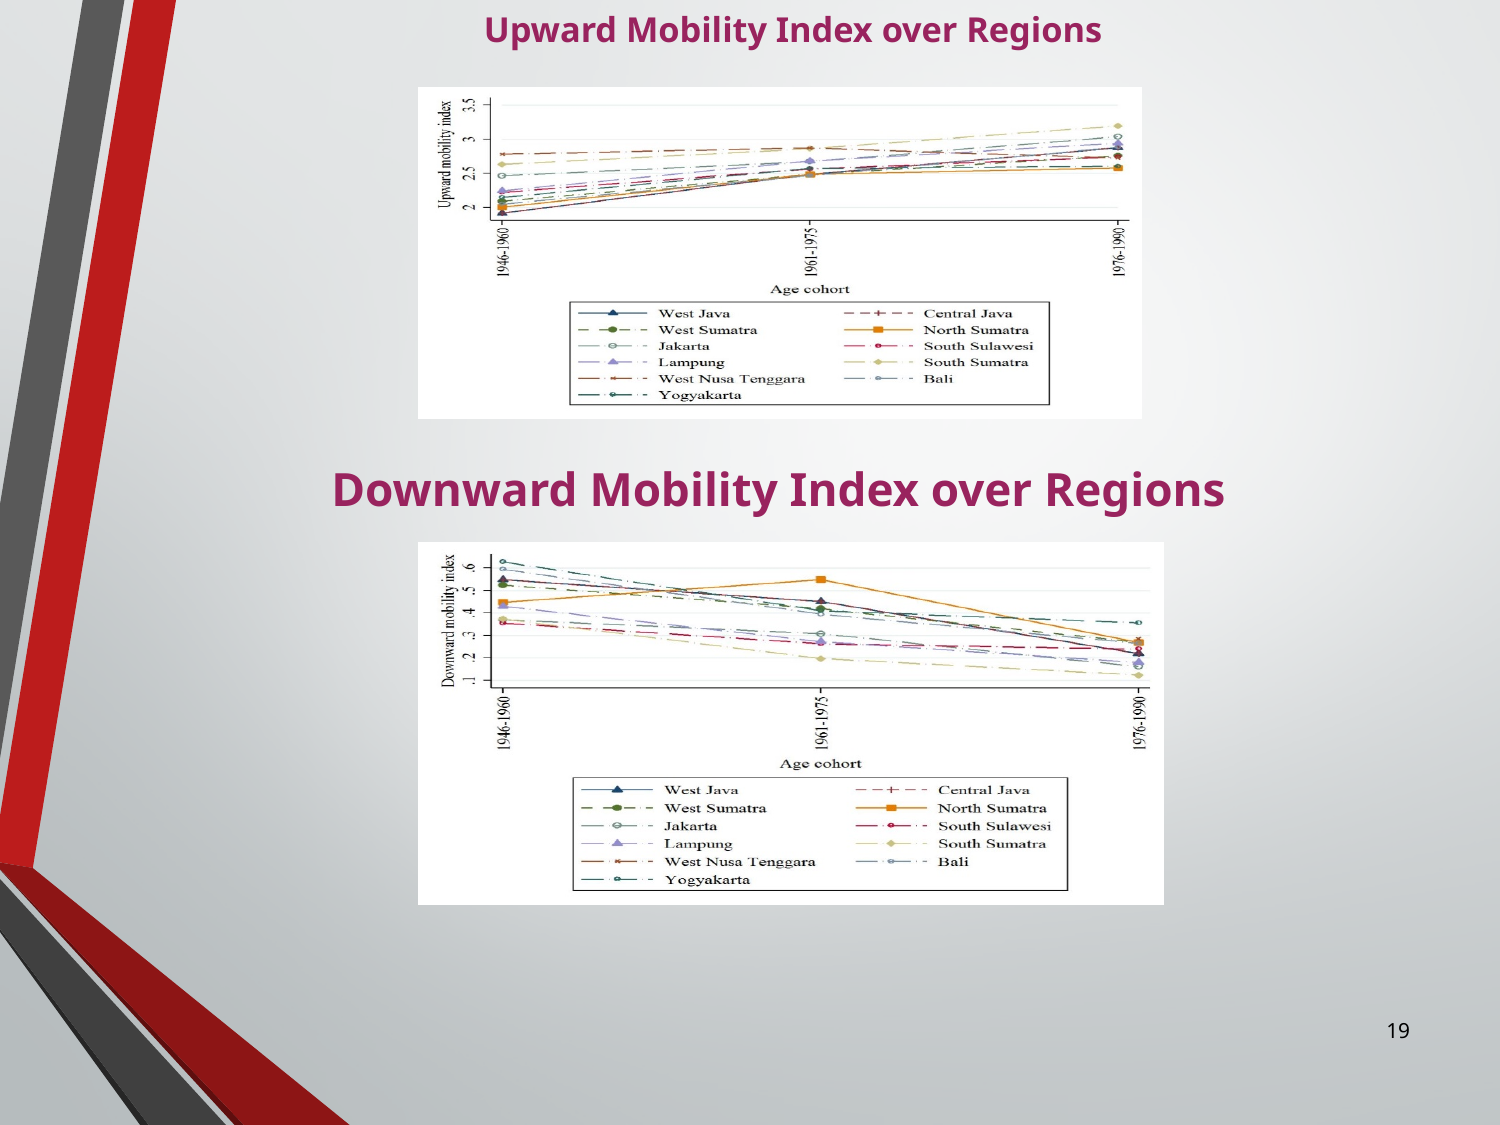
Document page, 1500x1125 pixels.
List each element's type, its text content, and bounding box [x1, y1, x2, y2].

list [417, 87, 1143, 419]
text_box Downward Mobility Index over Regions [103, 418, 1454, 504]
slide_number 19 [1354, 1001, 1425, 1062]
picture [418, 541, 1164, 906]
title Upward Mobility Index over Regions [161, 0, 1425, 98]
